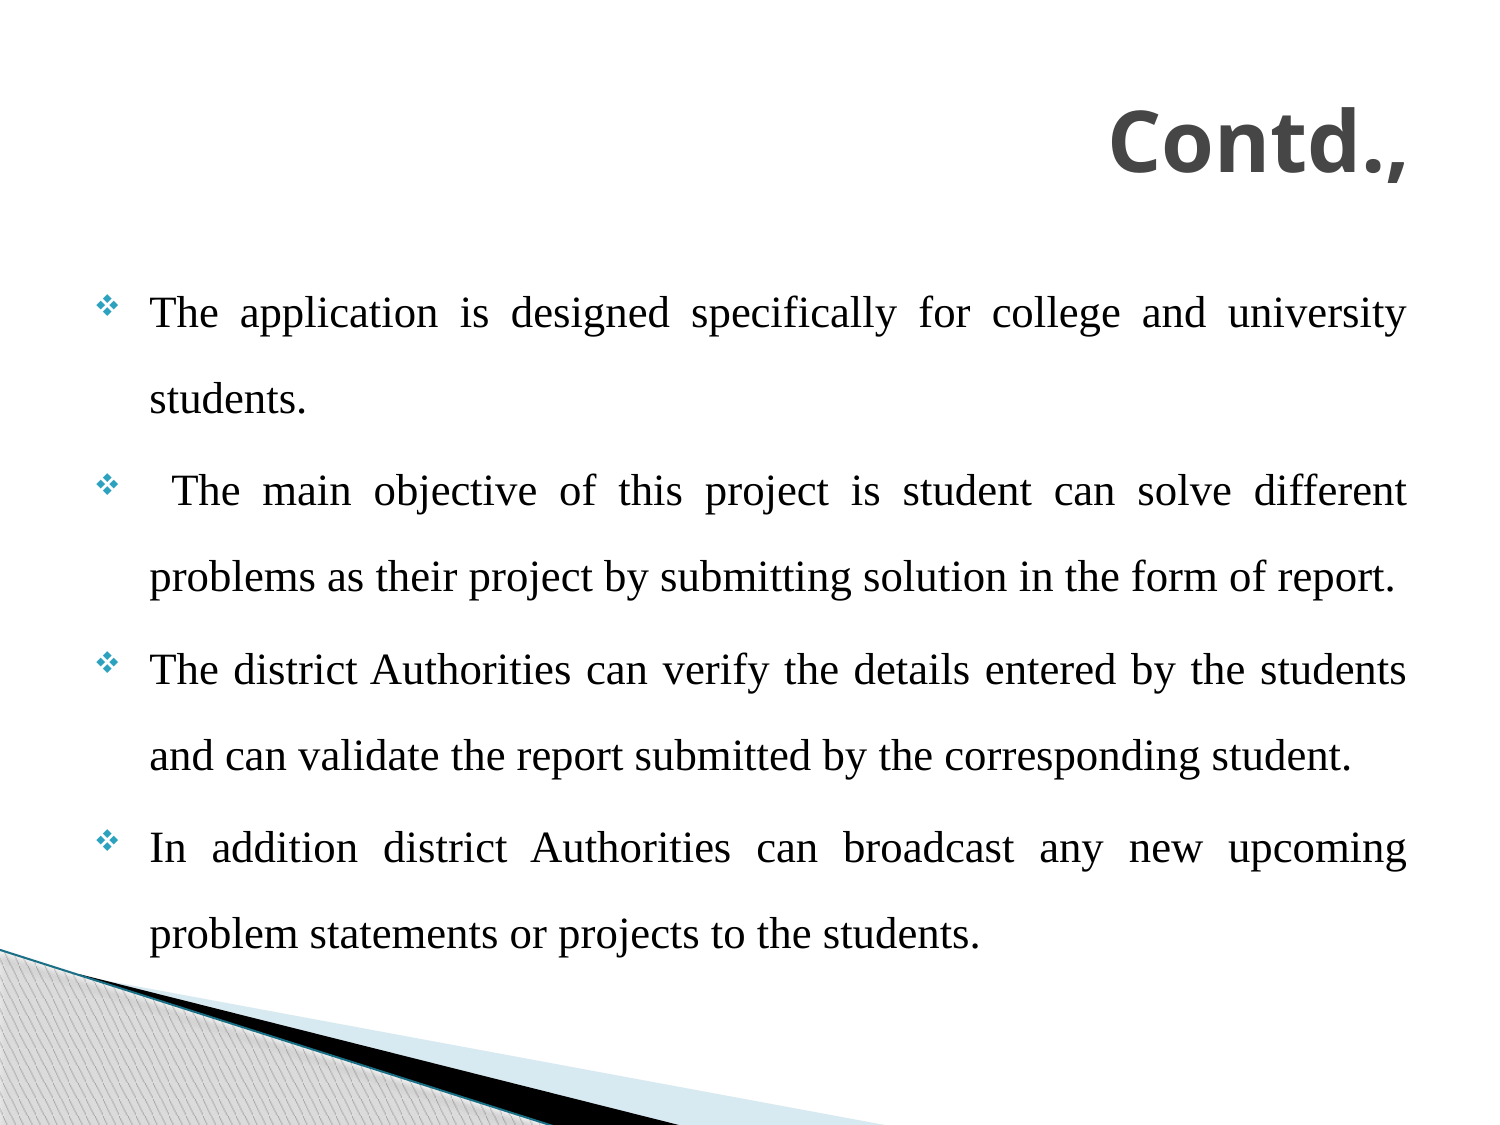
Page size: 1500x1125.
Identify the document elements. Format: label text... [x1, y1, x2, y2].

title Contd., [75, 45, 1425, 233]
list The application is designed specifically for college and university students. The main objective of this project is student can solve different problems as their project by submitting solution in the form of report. The district Authorities can verify the details entered by the students and can validate the report submitted by the corresponding student. In addition district Authorities can broadcast any new upcoming problem statements or projects to the students. [75, 243, 1425, 986]
